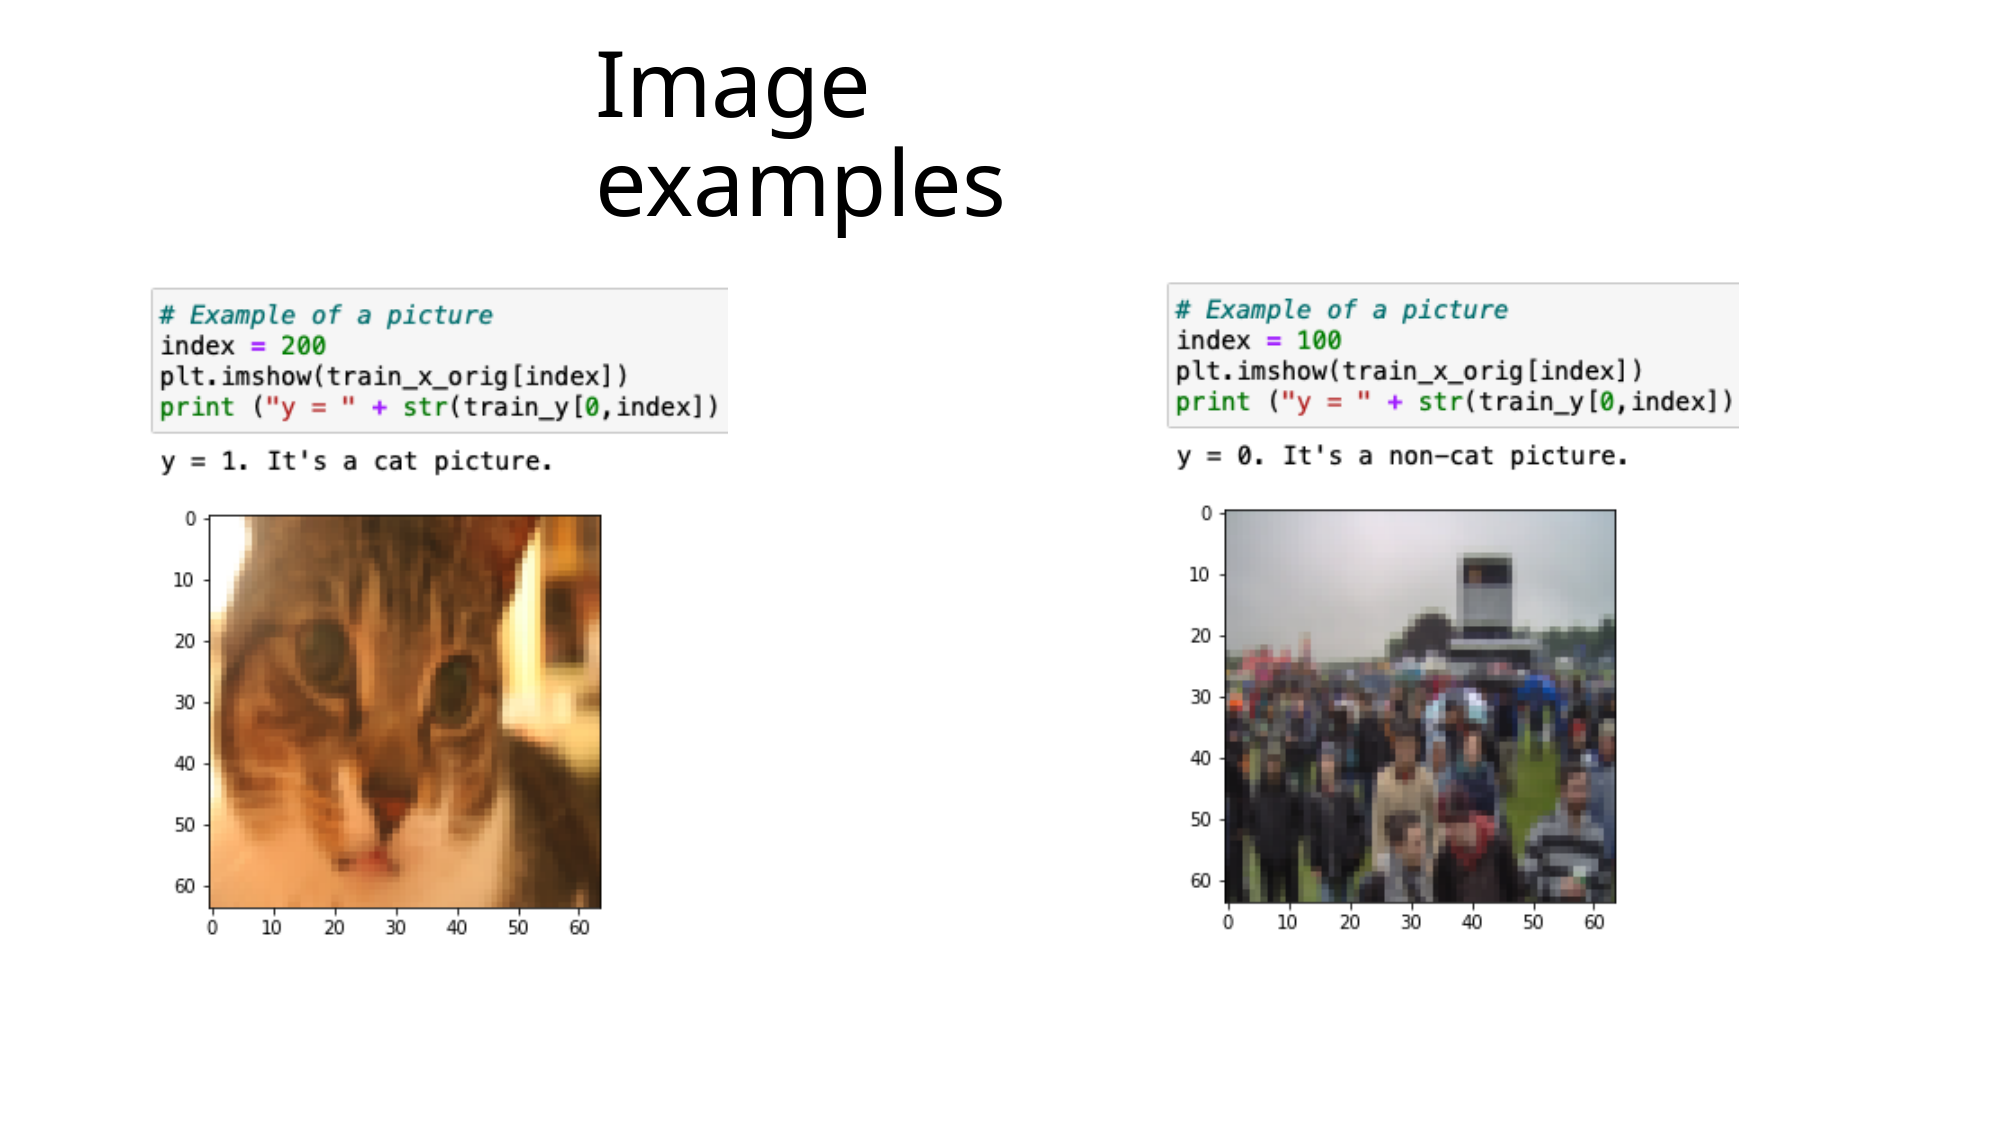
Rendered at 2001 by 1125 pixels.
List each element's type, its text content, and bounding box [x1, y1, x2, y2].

picture [137, 281, 728, 951]
title Image examples [580, 28, 1204, 247]
picture [1162, 281, 1739, 951]
